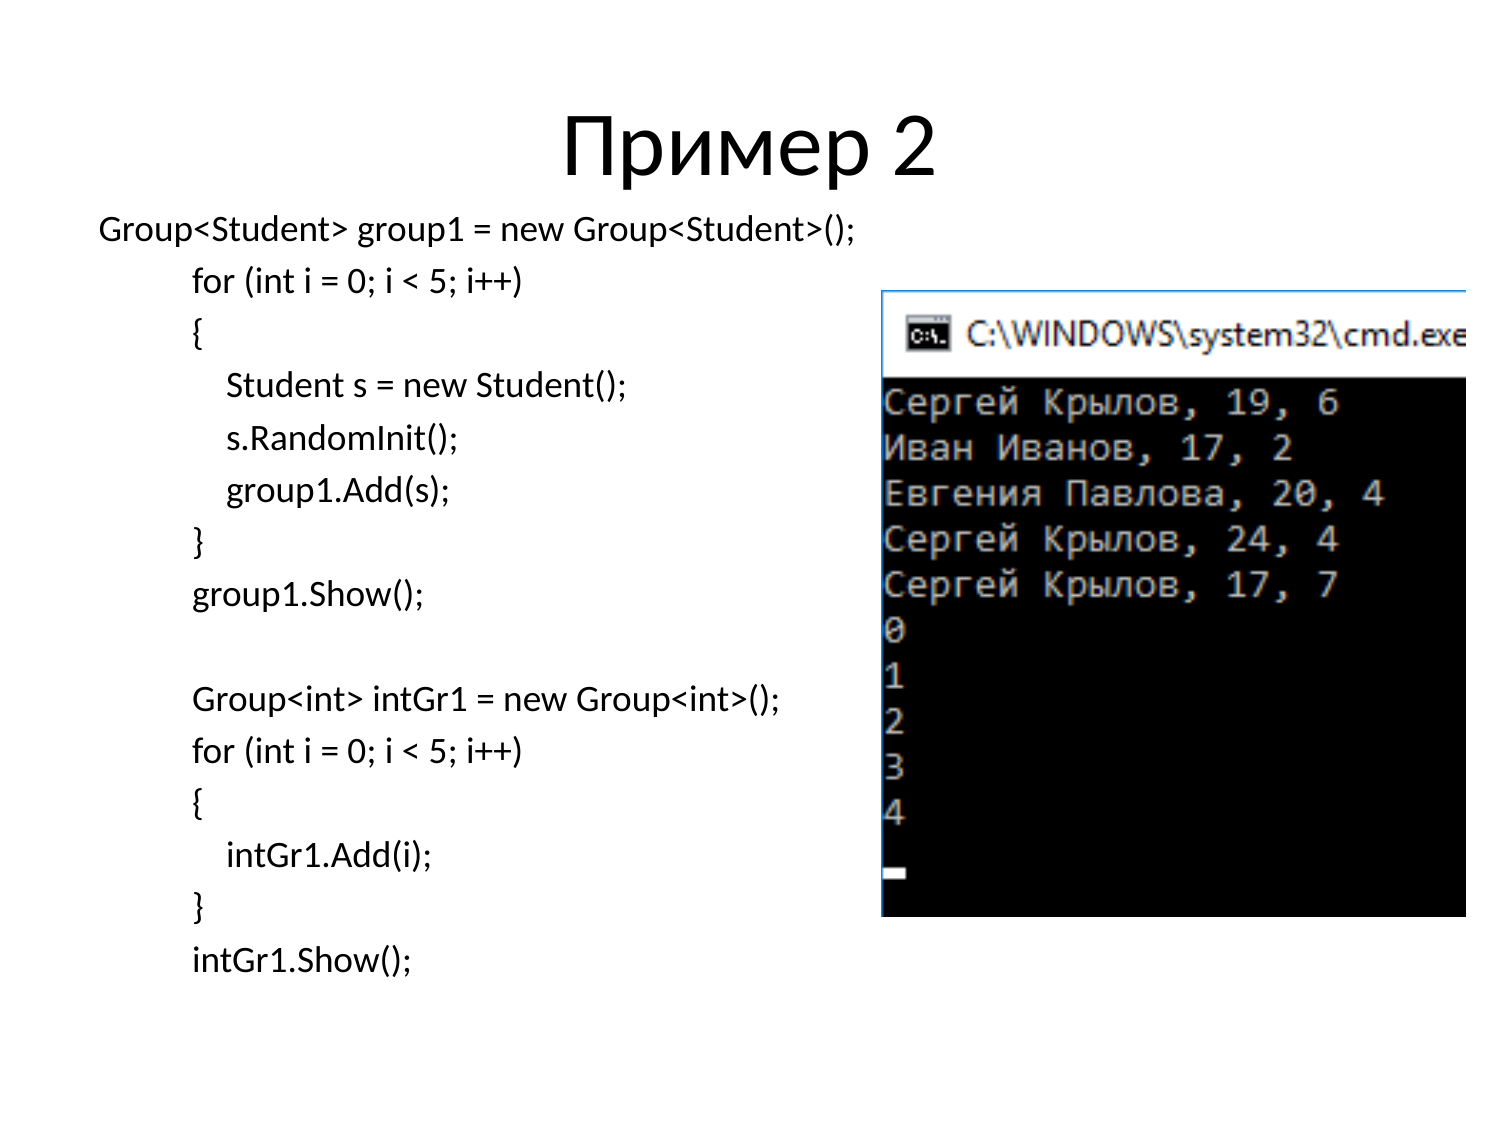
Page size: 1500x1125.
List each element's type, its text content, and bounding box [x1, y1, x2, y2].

picture [881, 290, 1466, 918]
title Пример 2 [75, 45, 1425, 196]
list Group<Student> group1 = new Group<Student>(); for (int i = 0; i < 5; i++) { Student s = new Student(); s.RandomInit(); group1.Add(s); } group1.Show(); Group<int> intGr1 = new Group<int>(); for (int i = 0; i < 5; i++) { intGr1.Add(i); } intGr1.Show(); [75, 196, 1425, 988]
